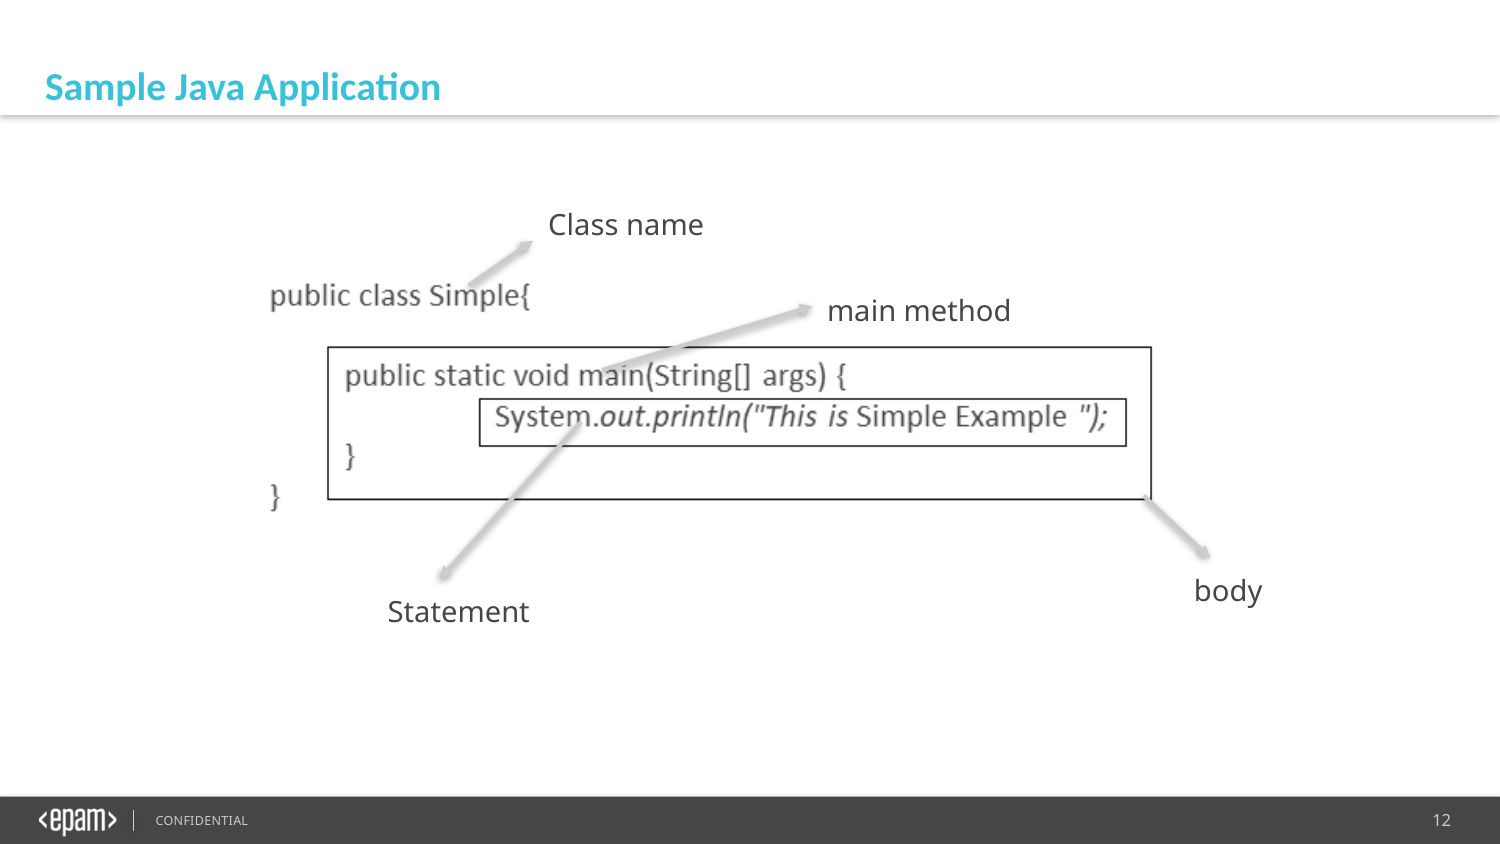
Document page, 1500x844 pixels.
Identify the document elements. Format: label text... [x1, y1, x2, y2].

text_box Statement [372, 612, 563, 637]
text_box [468, 240, 534, 286]
picture [38, 808, 117, 837]
list Sample Java Application [0, 0, 1500, 115]
text_box Class name [533, 198, 759, 238]
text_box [439, 421, 582, 580]
text_box body [1179, 564, 1369, 615]
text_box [601, 305, 813, 371]
picture [243, 240, 1257, 604]
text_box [1143, 495, 1211, 559]
